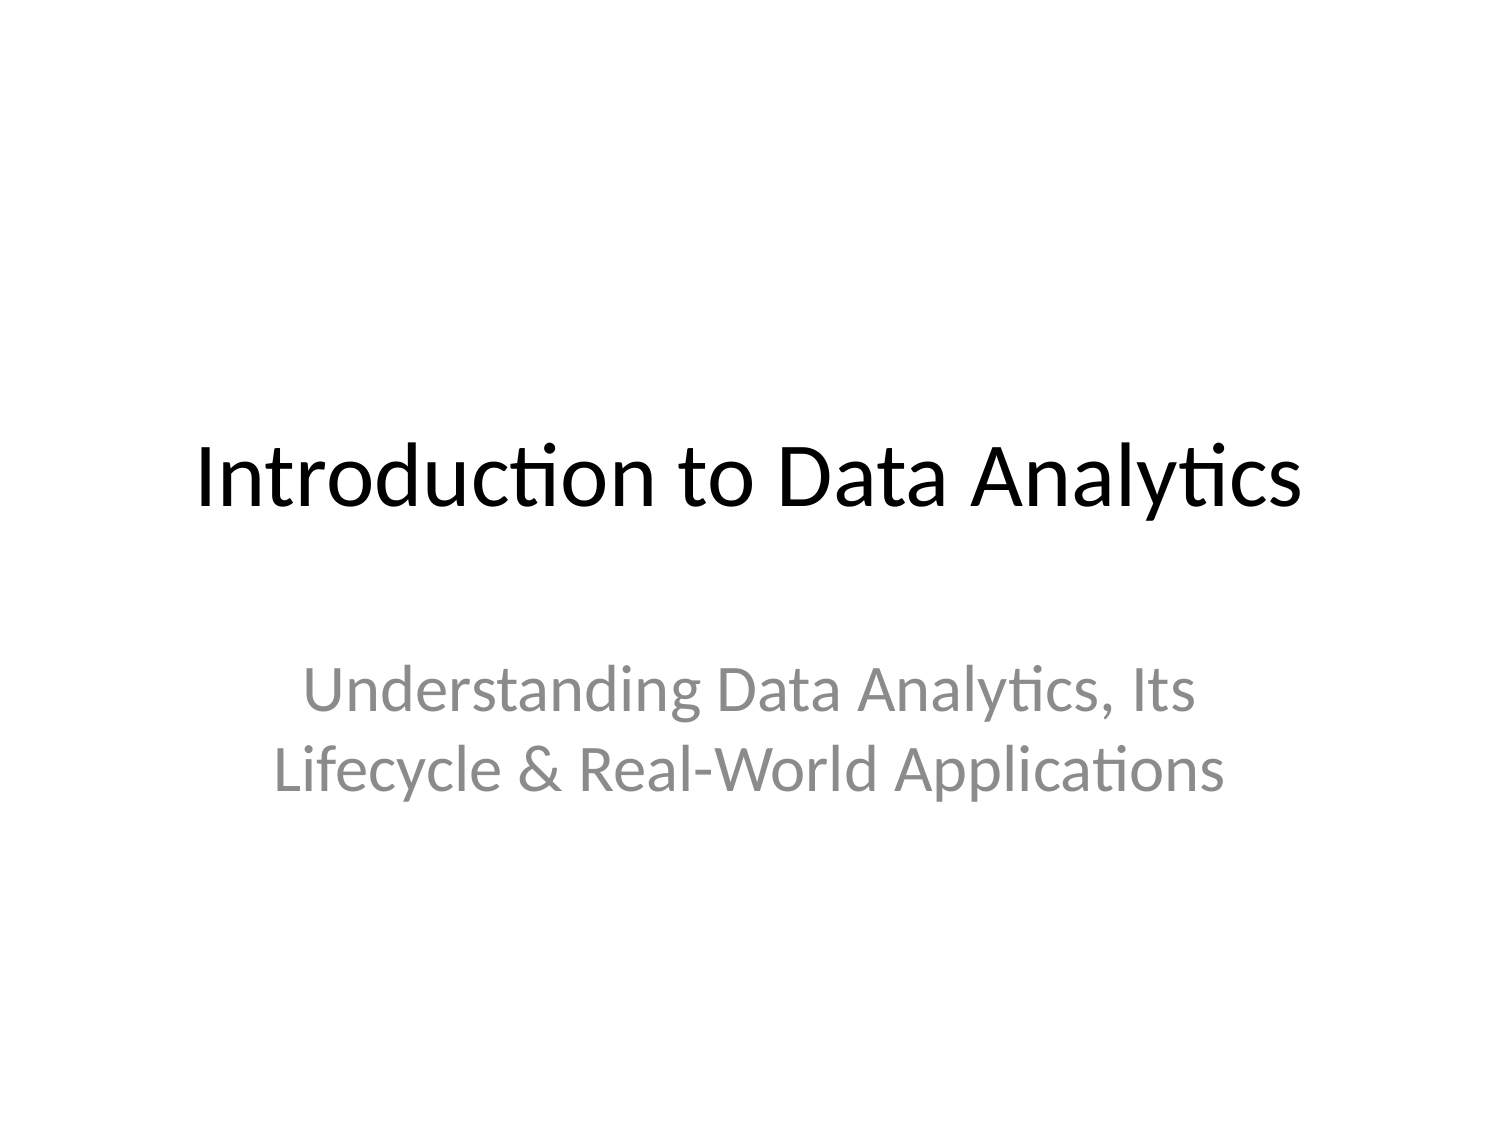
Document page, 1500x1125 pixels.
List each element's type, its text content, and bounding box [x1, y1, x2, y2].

subtitle Understanding Data Analytics, Its Lifecycle & Real-World Applications [225, 637, 1275, 925]
title Introduction to Data Analytics [112, 349, 1388, 591]
